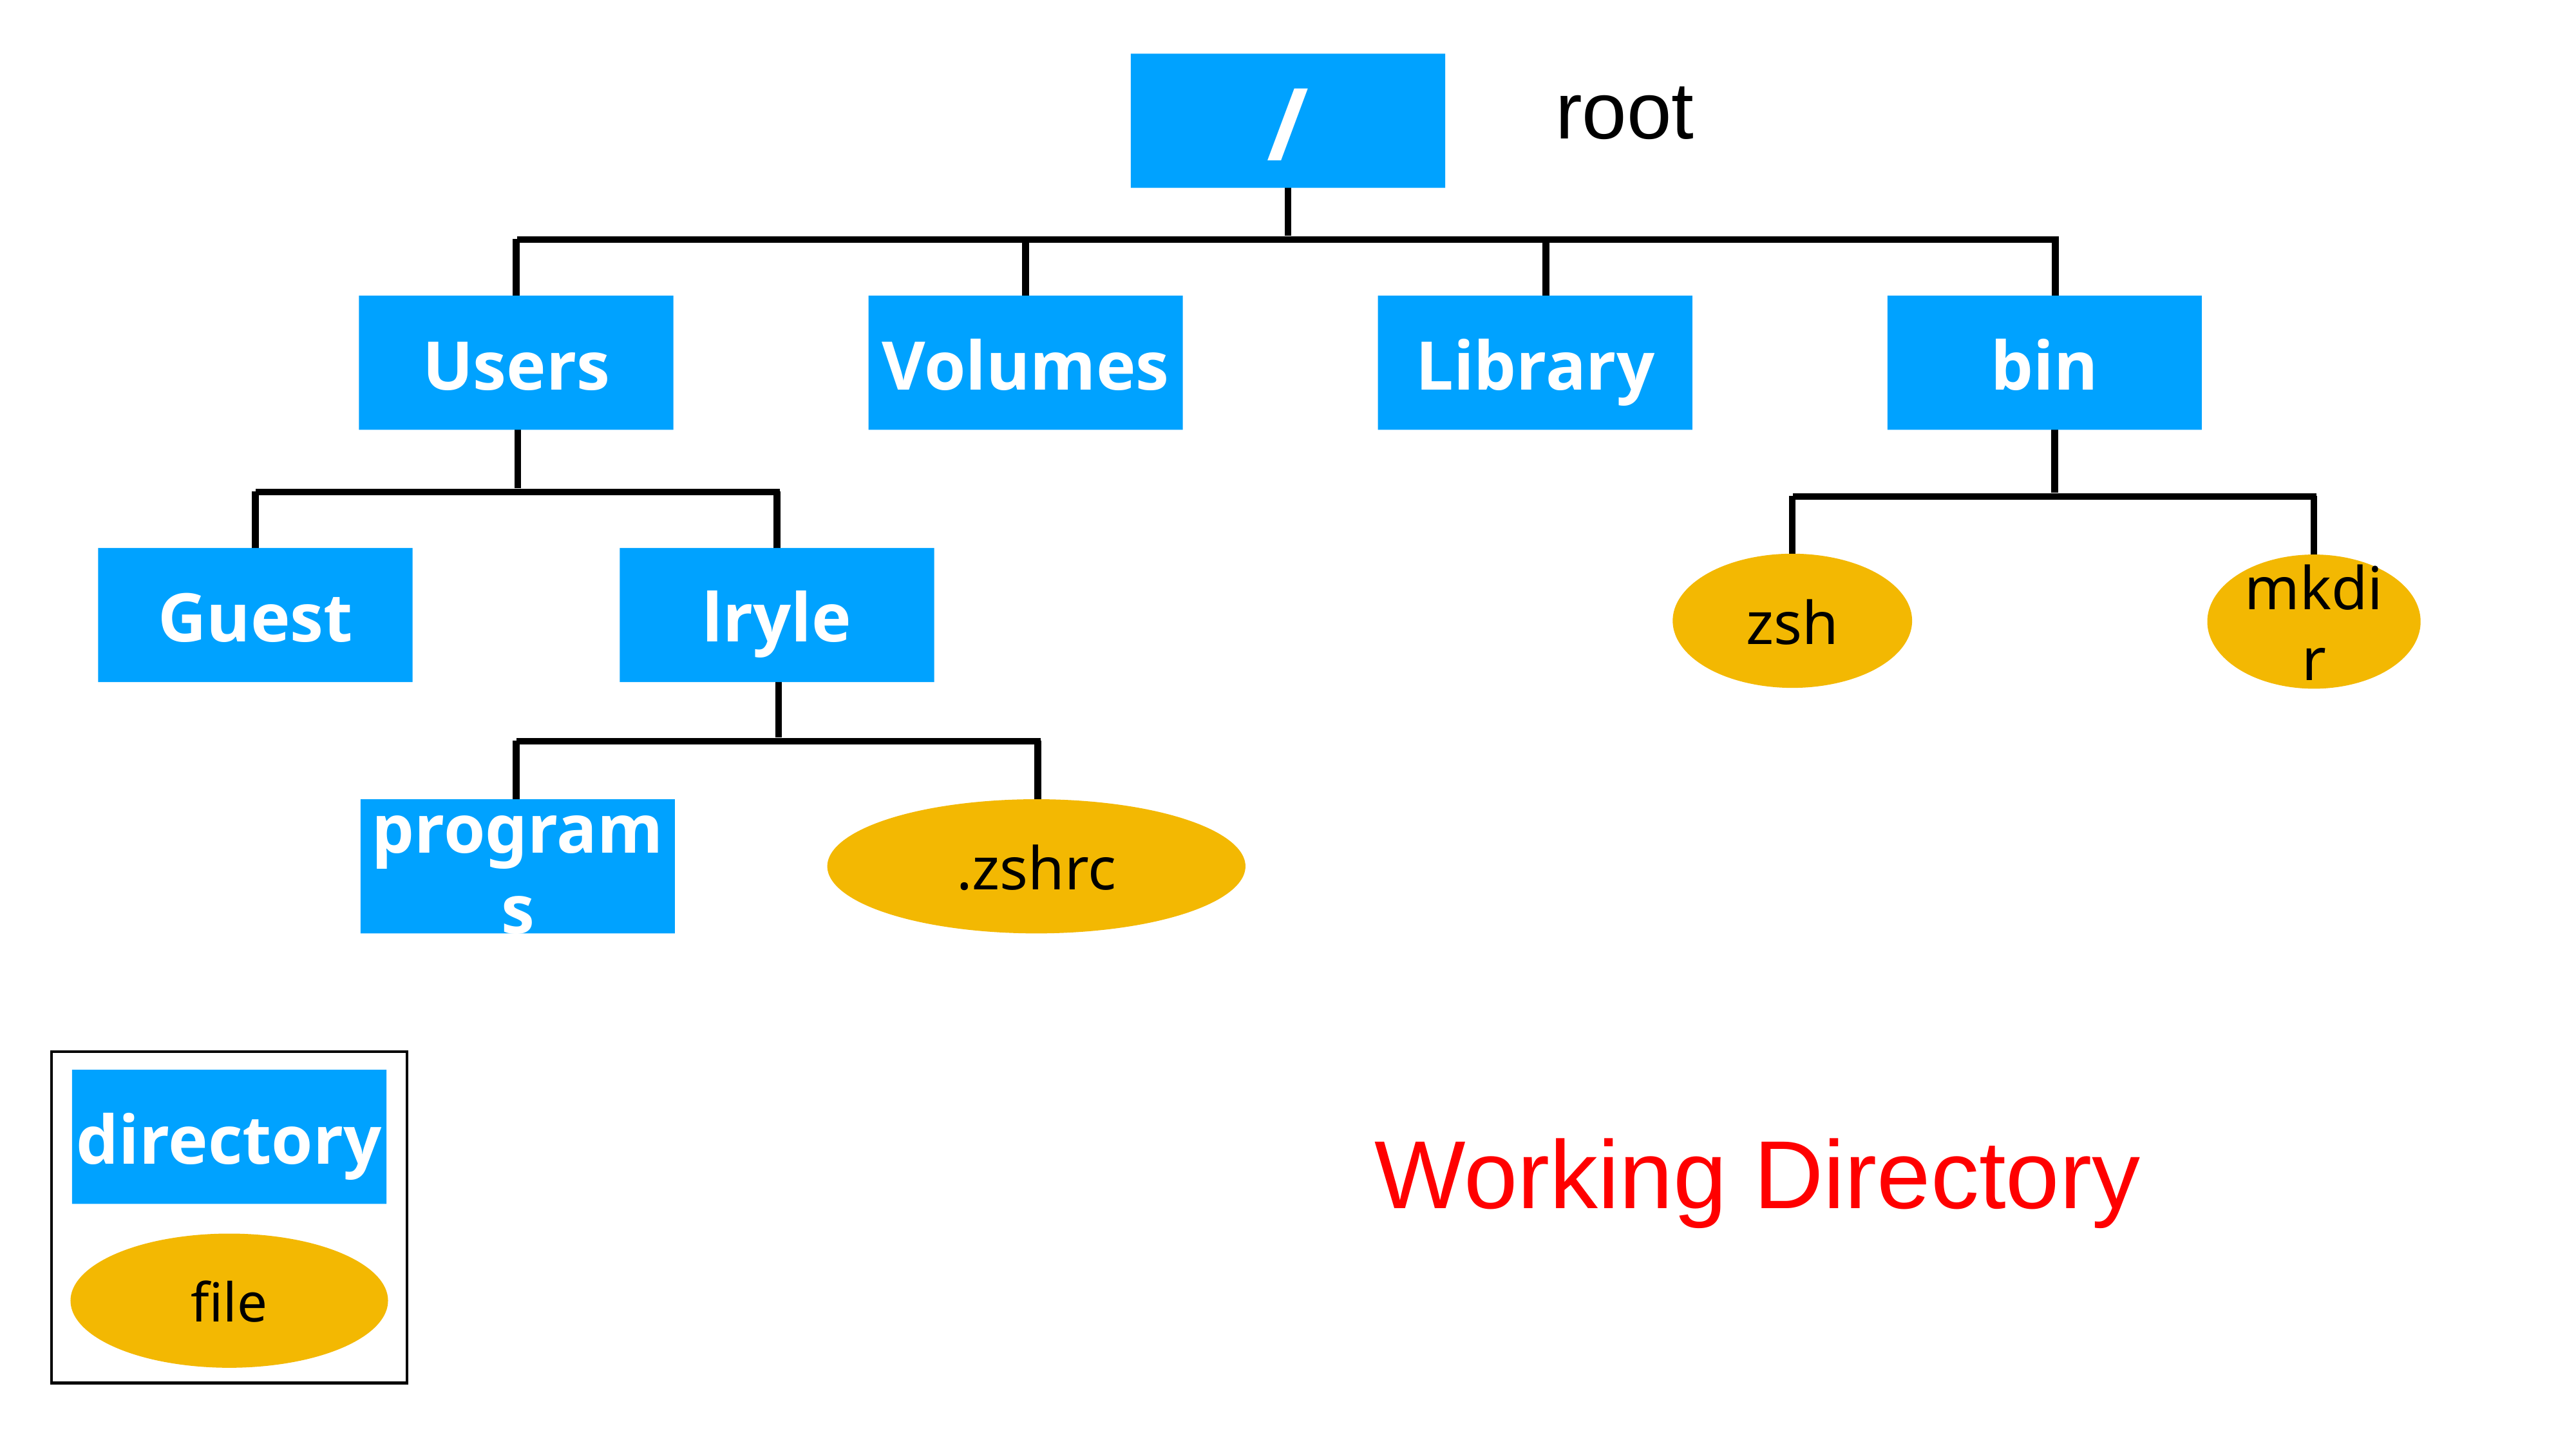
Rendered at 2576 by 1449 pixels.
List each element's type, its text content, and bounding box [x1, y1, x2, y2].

text_box [52, 1052, 407, 1383]
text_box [98, 53, 2421, 934]
text_box Working Directory [1365, 1106, 2202, 1233]
